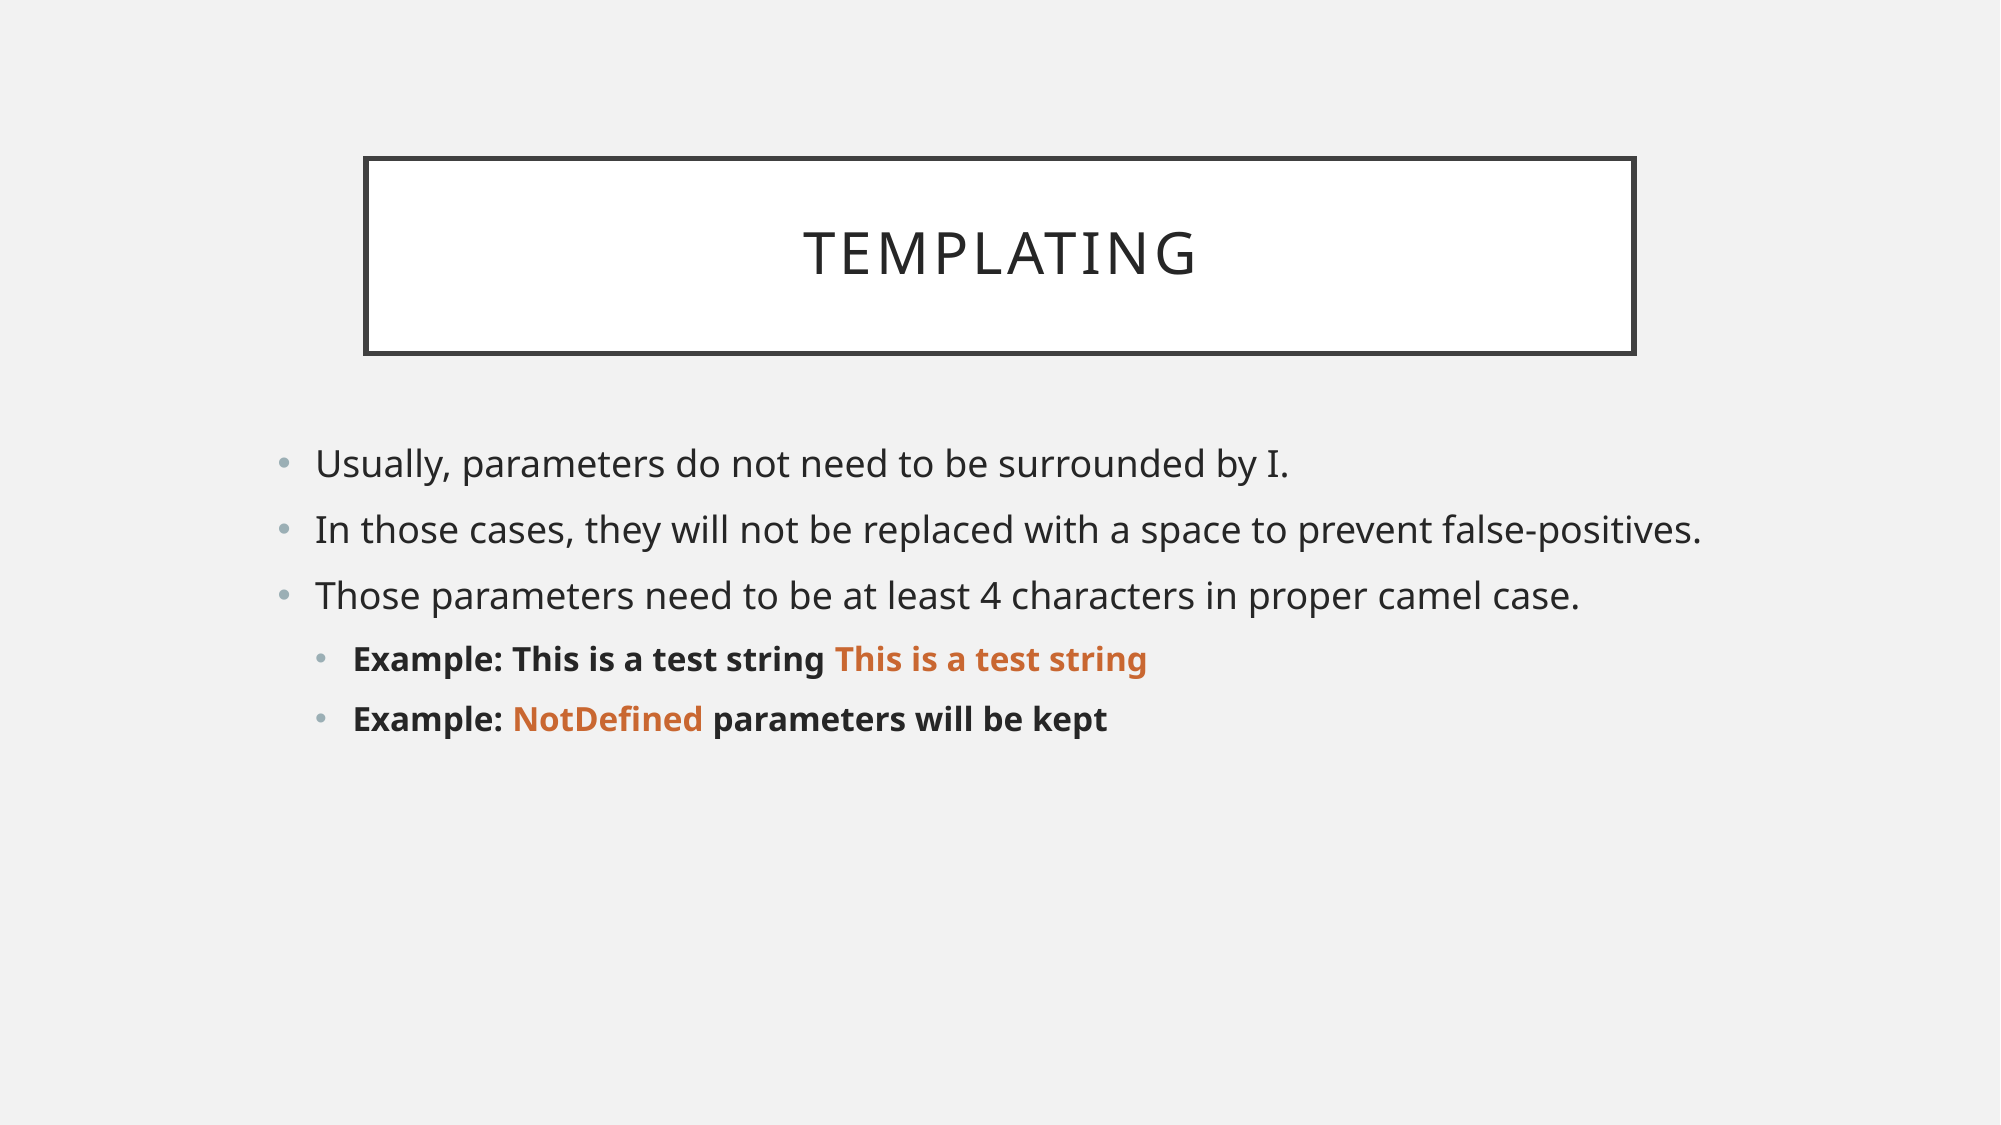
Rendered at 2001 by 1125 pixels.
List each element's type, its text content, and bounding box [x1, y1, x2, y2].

title Templating [363, 156, 1637, 356]
list Usually, parameters do not need to be surrounded by I. In those cases, they will not be replaced with a space to prevent false-positives. Those parameters need to be at least 4 characters in proper camel case. Example: This is a test string This is a test string Example: NotDefined parameters will be kept [262, 432, 1735, 942]
